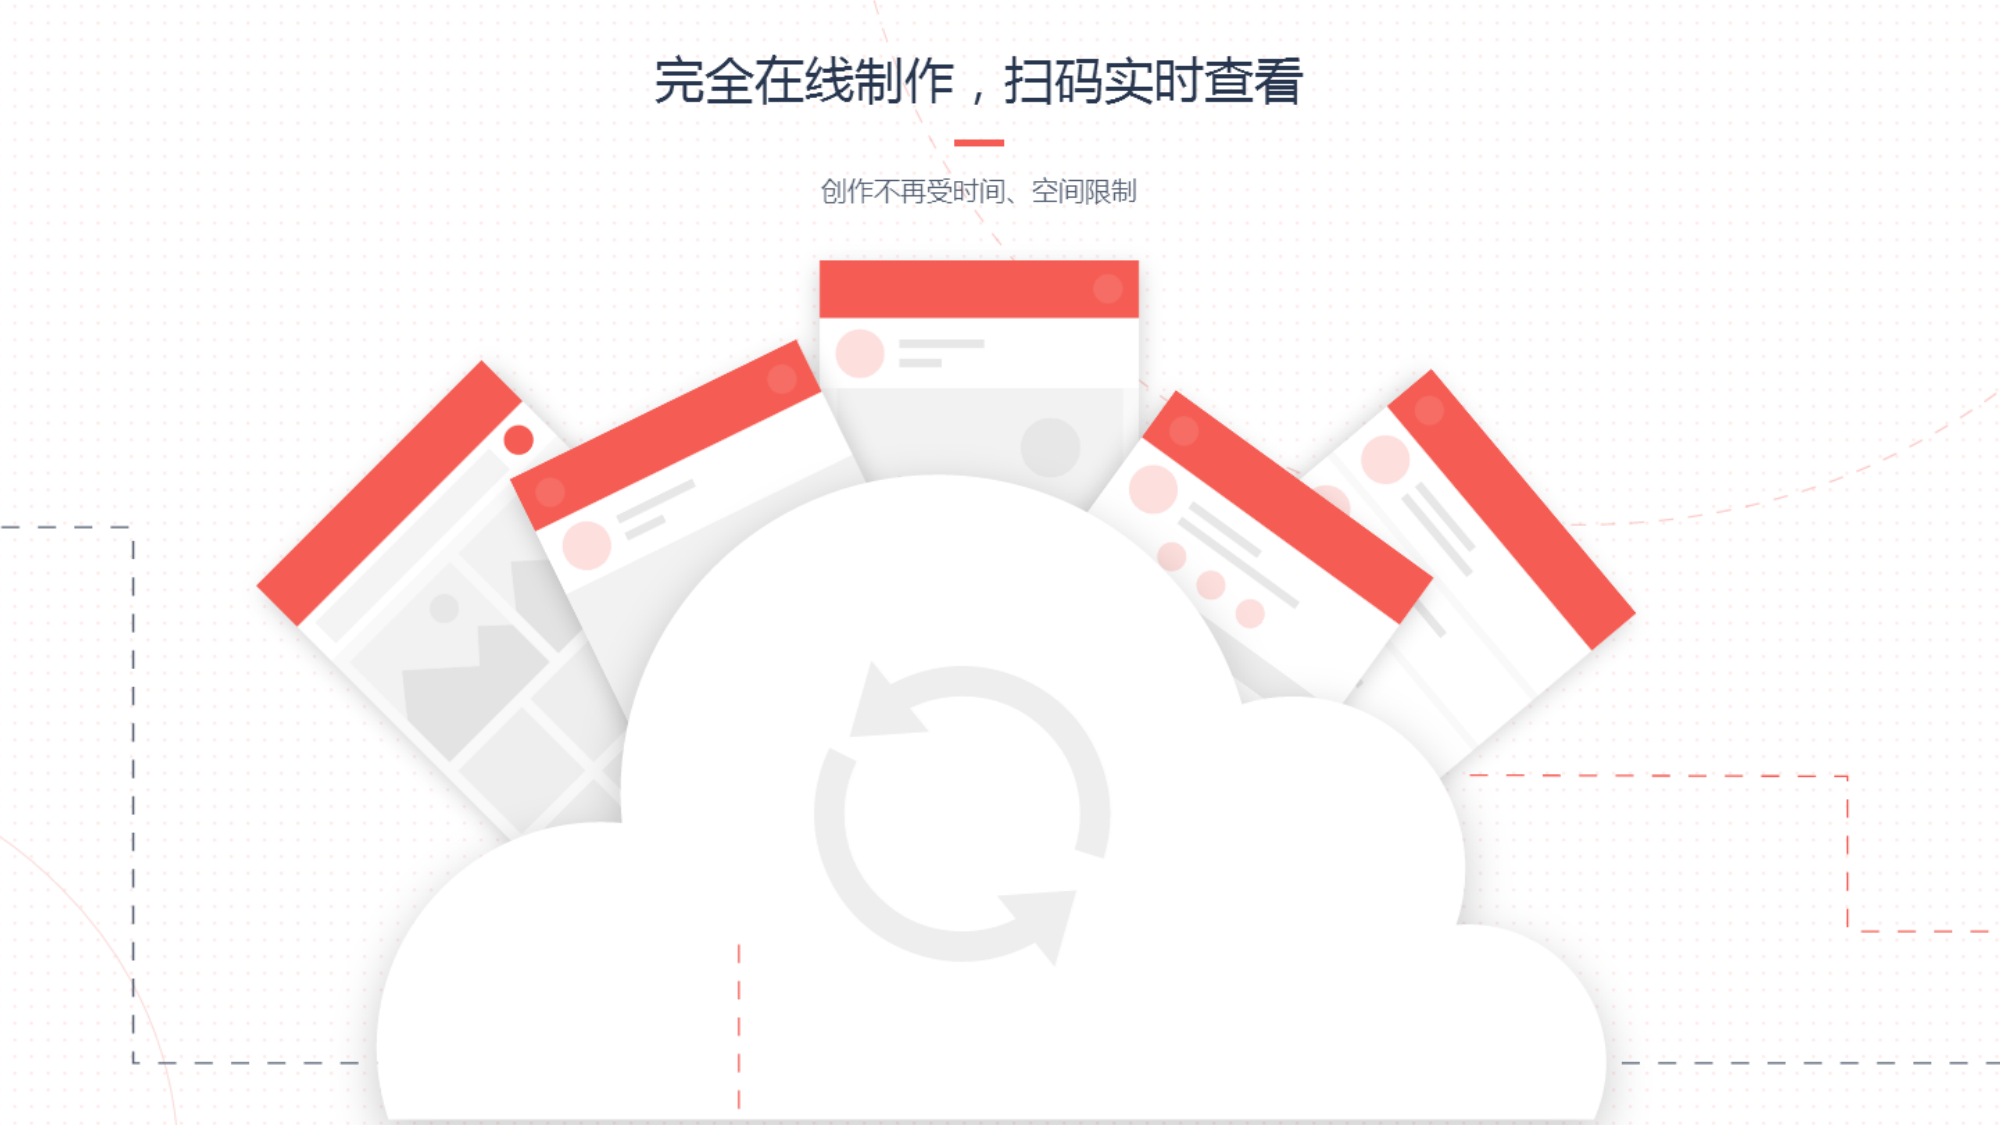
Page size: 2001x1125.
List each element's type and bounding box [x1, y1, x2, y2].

list [0, 0, 2000, 1125]
